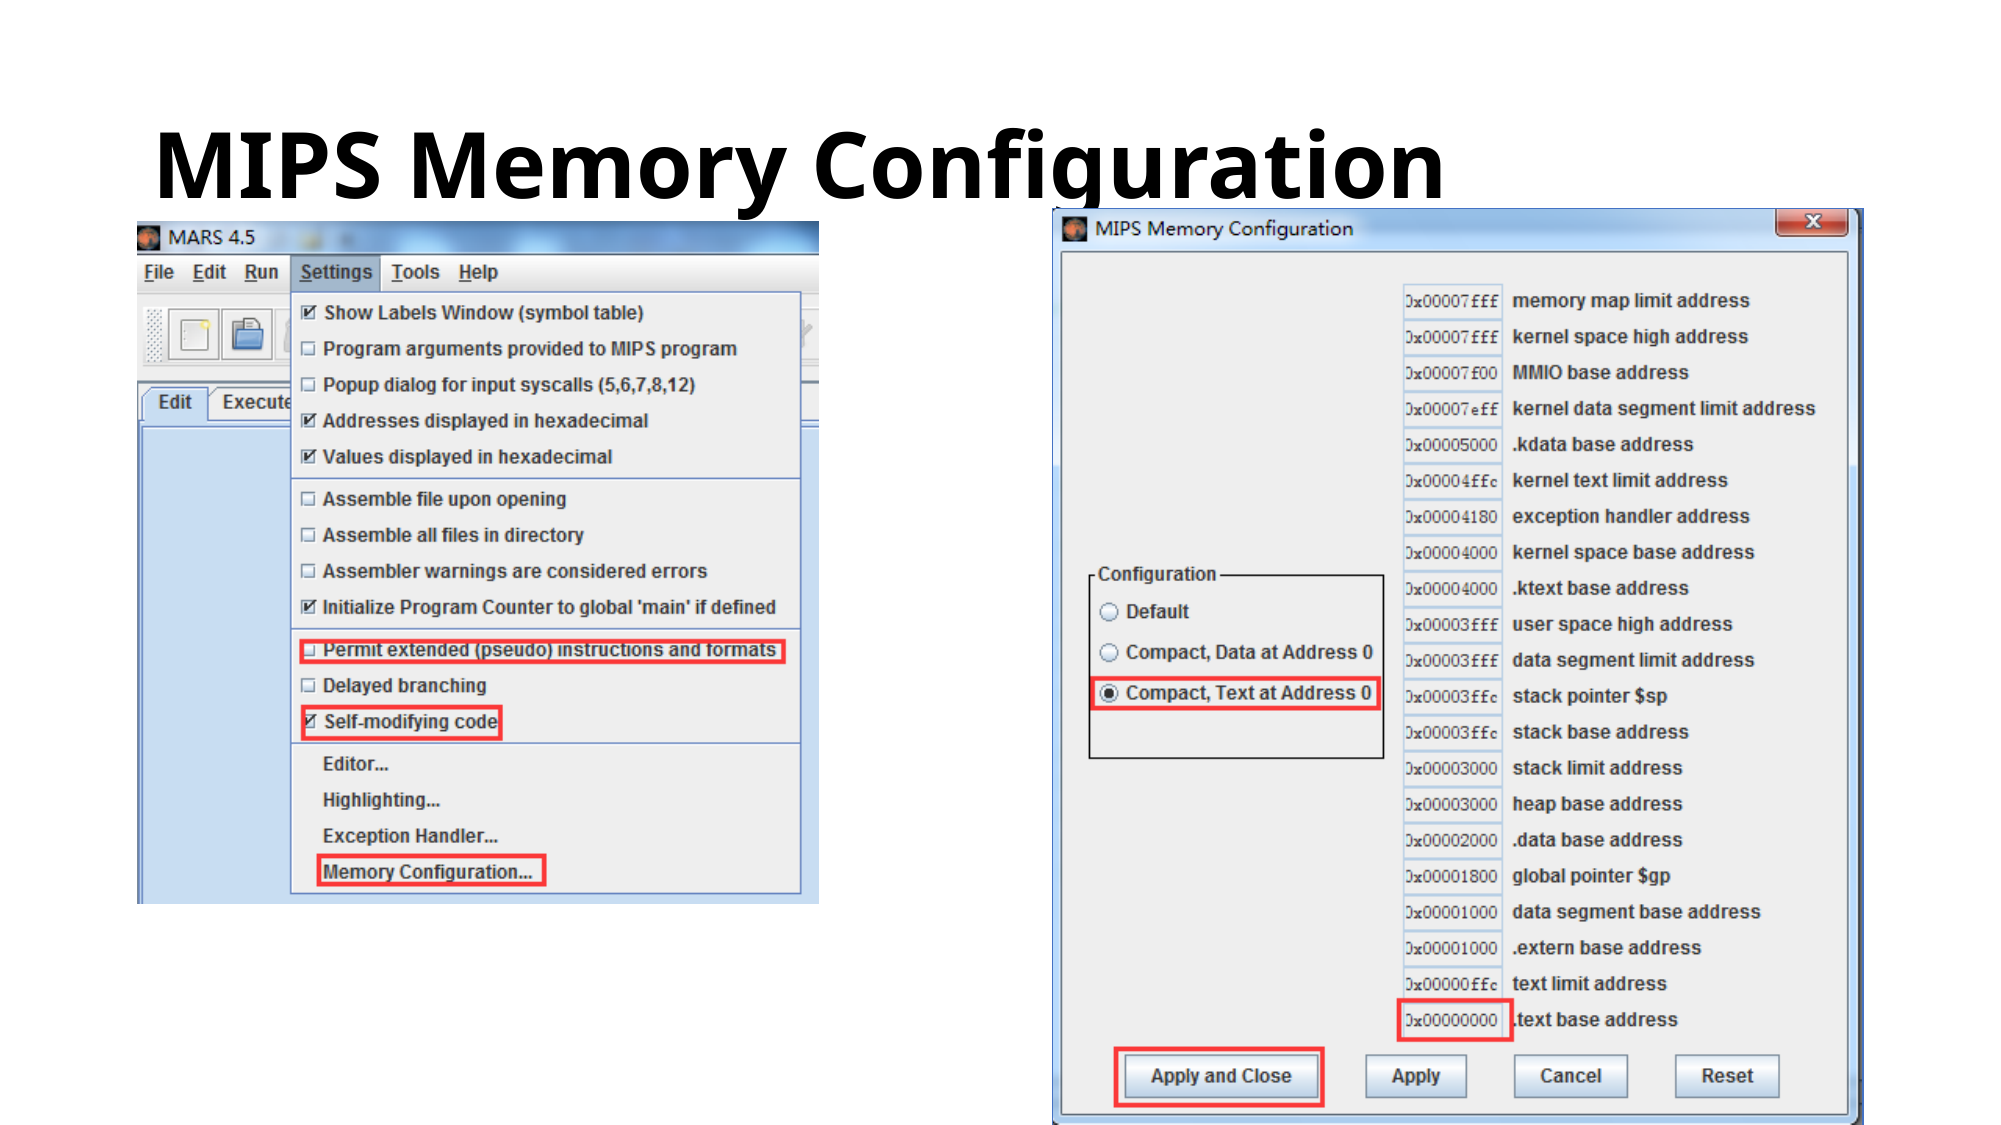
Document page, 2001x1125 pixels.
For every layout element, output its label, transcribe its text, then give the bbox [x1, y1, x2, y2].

picture [1053, 209, 1863, 1125]
title MIPS Memory Configuration [137, 59, 1863, 278]
picture [137, 221, 819, 904]
